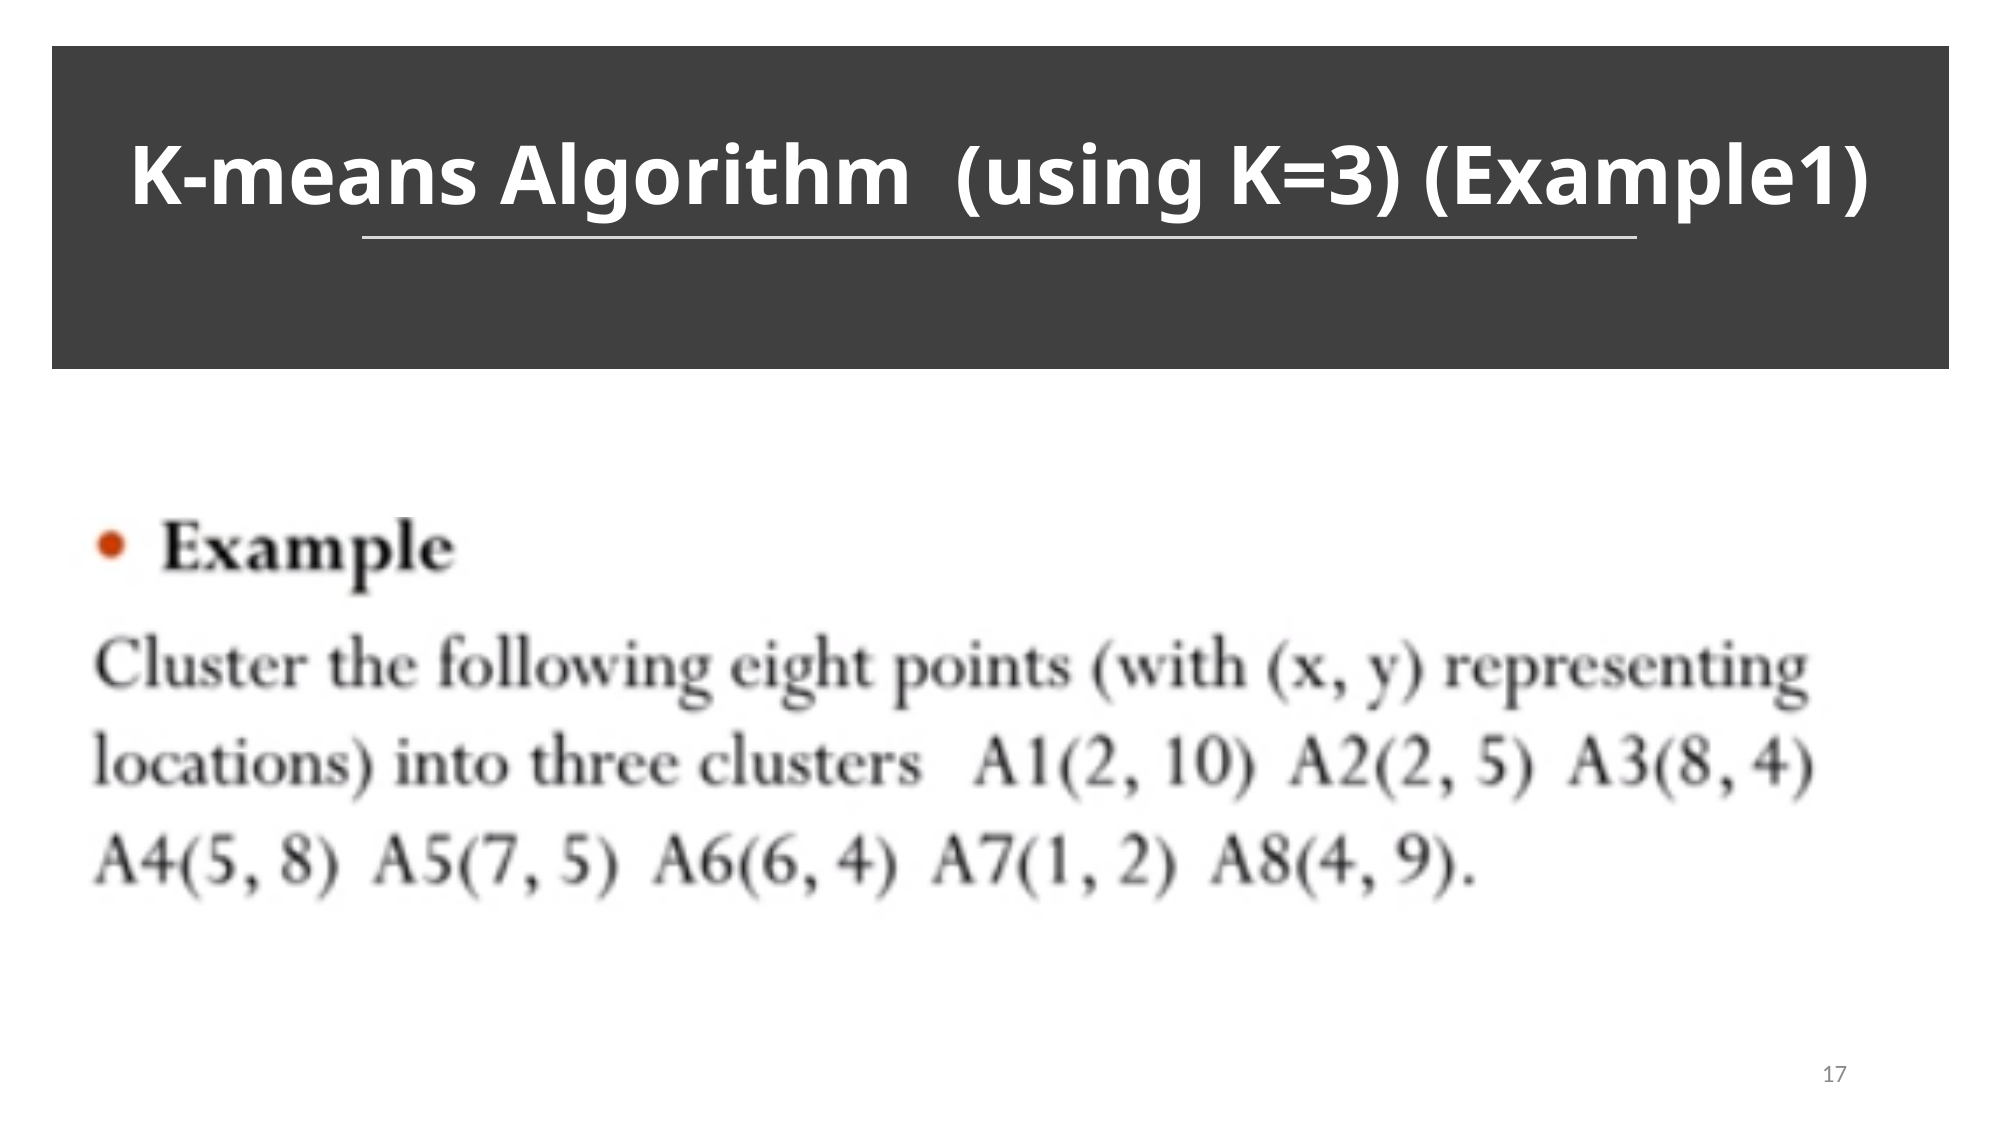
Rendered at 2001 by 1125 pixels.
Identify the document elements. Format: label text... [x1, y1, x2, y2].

slide_number 17 [1412, 1042, 1863, 1103]
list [52, 517, 1939, 962]
title K-means Algorithm (using K=3) (Example1) [86, 76, 1914, 230]
text_box [61, 55, 1939, 360]
